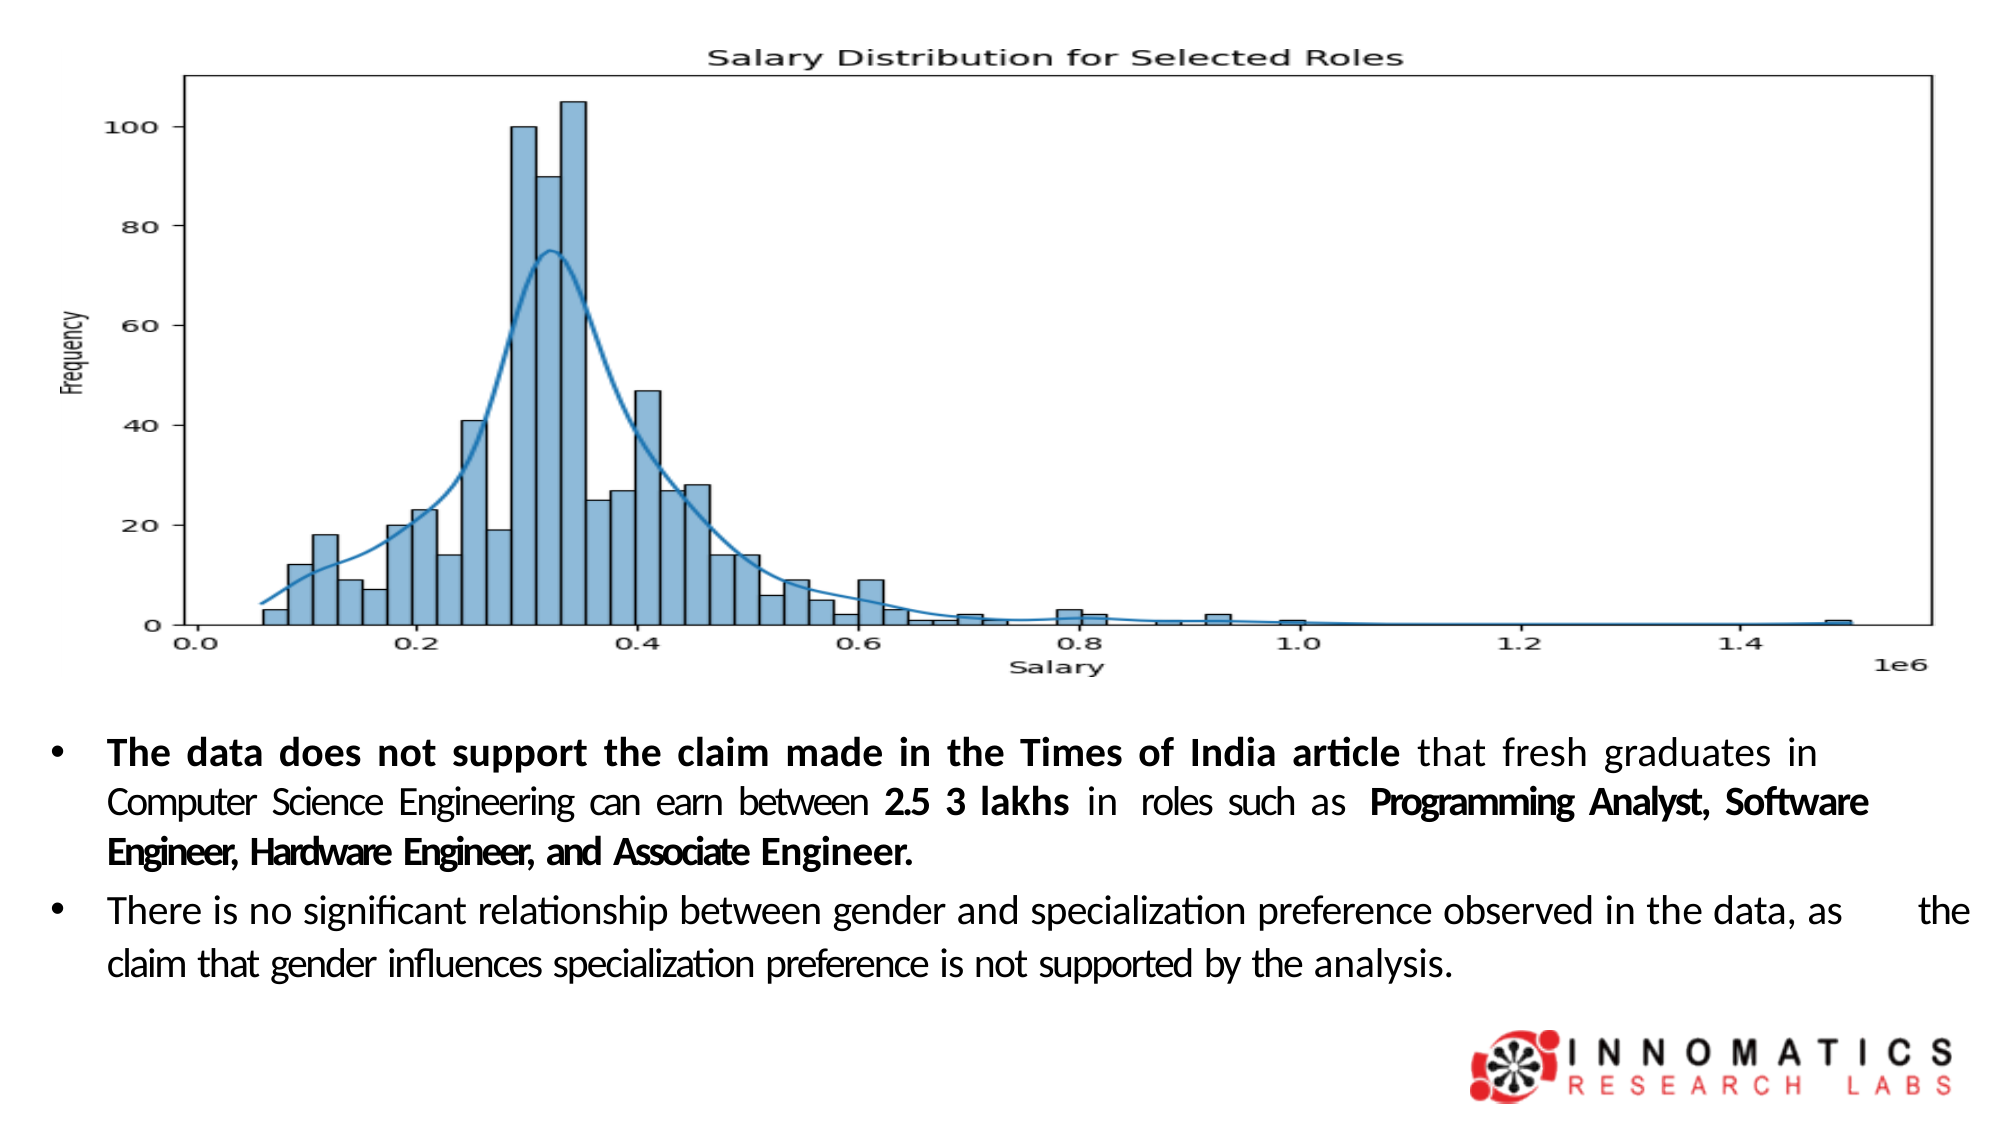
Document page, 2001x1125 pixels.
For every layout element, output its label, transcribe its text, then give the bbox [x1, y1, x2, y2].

picture [1470, 1030, 1954, 1104]
text_box The data does not support the claim made in the Times of India article that fresh graduates in Computer Science Engineering can earn between 2.5 3 lakhs in roles such as Programming Analyst, Software Engineer, Hardware Engineer, and Associate Engineer. There is no significant relationship between gender and specialization preference observed in the data, as the claim that gender influences specialization preference is not supported by the analysis. [48, 724, 1973, 987]
picture [60, 49, 1936, 678]
